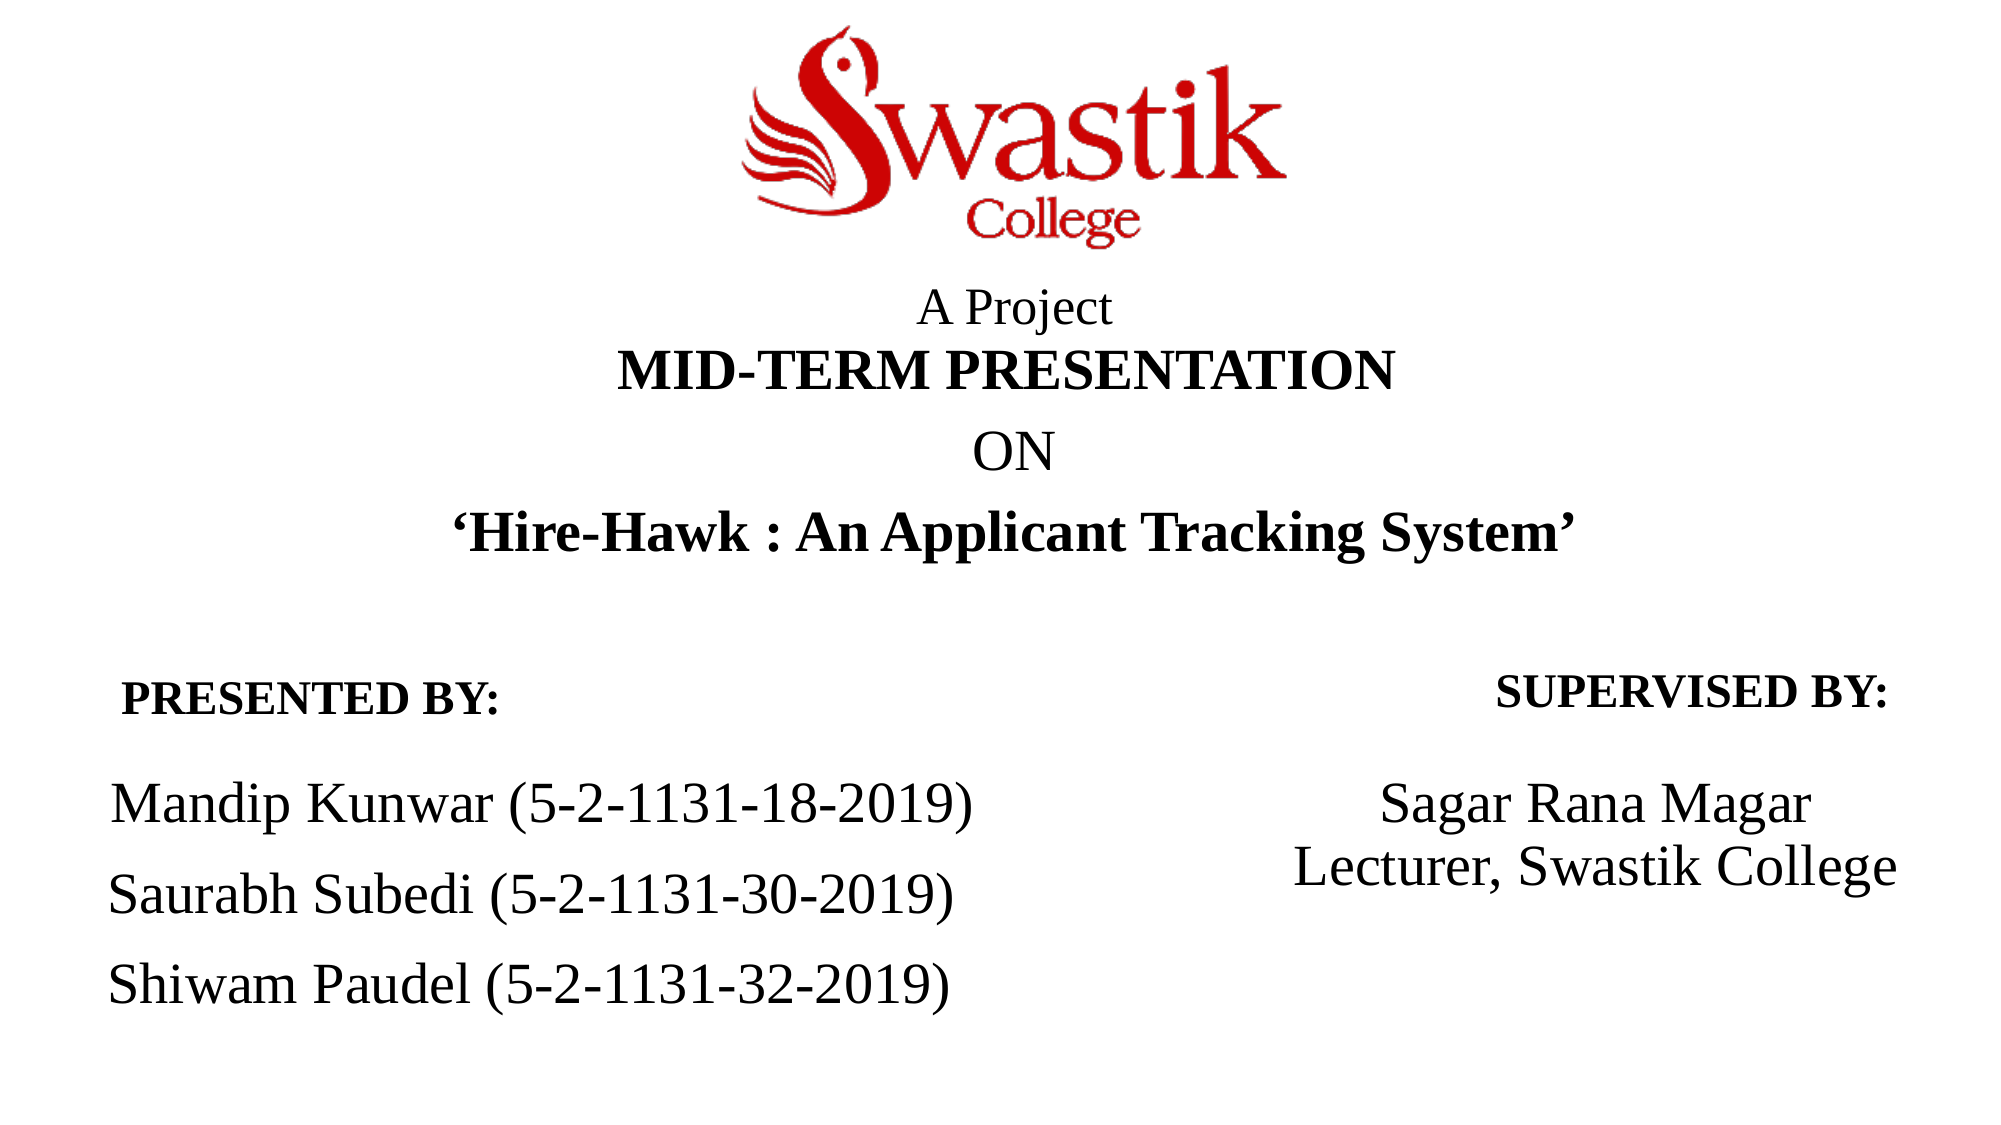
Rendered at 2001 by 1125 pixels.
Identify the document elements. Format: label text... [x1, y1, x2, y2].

text_box ‘Hire-Hawk : An Applicant Tracking System’ [354, 468, 1675, 572]
picture [739, 21, 1290, 254]
text_box Sagar Rana Magar Lecturer, Swastik College [1235, 753, 1957, 969]
text_box Mandip Kunwar (5-2-1131-18-2019) [95, 753, 1037, 843]
text_box SUPERVISED BY: [1456, 622, 1929, 726]
text_box Shiwam Paudel (5-2-1131-32-2019) [92, 933, 1015, 1025]
text_box Saurabh Subedi (5-2-1131-30-2019) [92, 841, 1015, 933]
text_box MID-TERM PRESENTATION [566, 307, 1464, 410]
title A Project [871, 271, 1158, 307]
text_box ON [943, 387, 1086, 468]
text_box PRESENTED BY: [75, 629, 548, 733]
